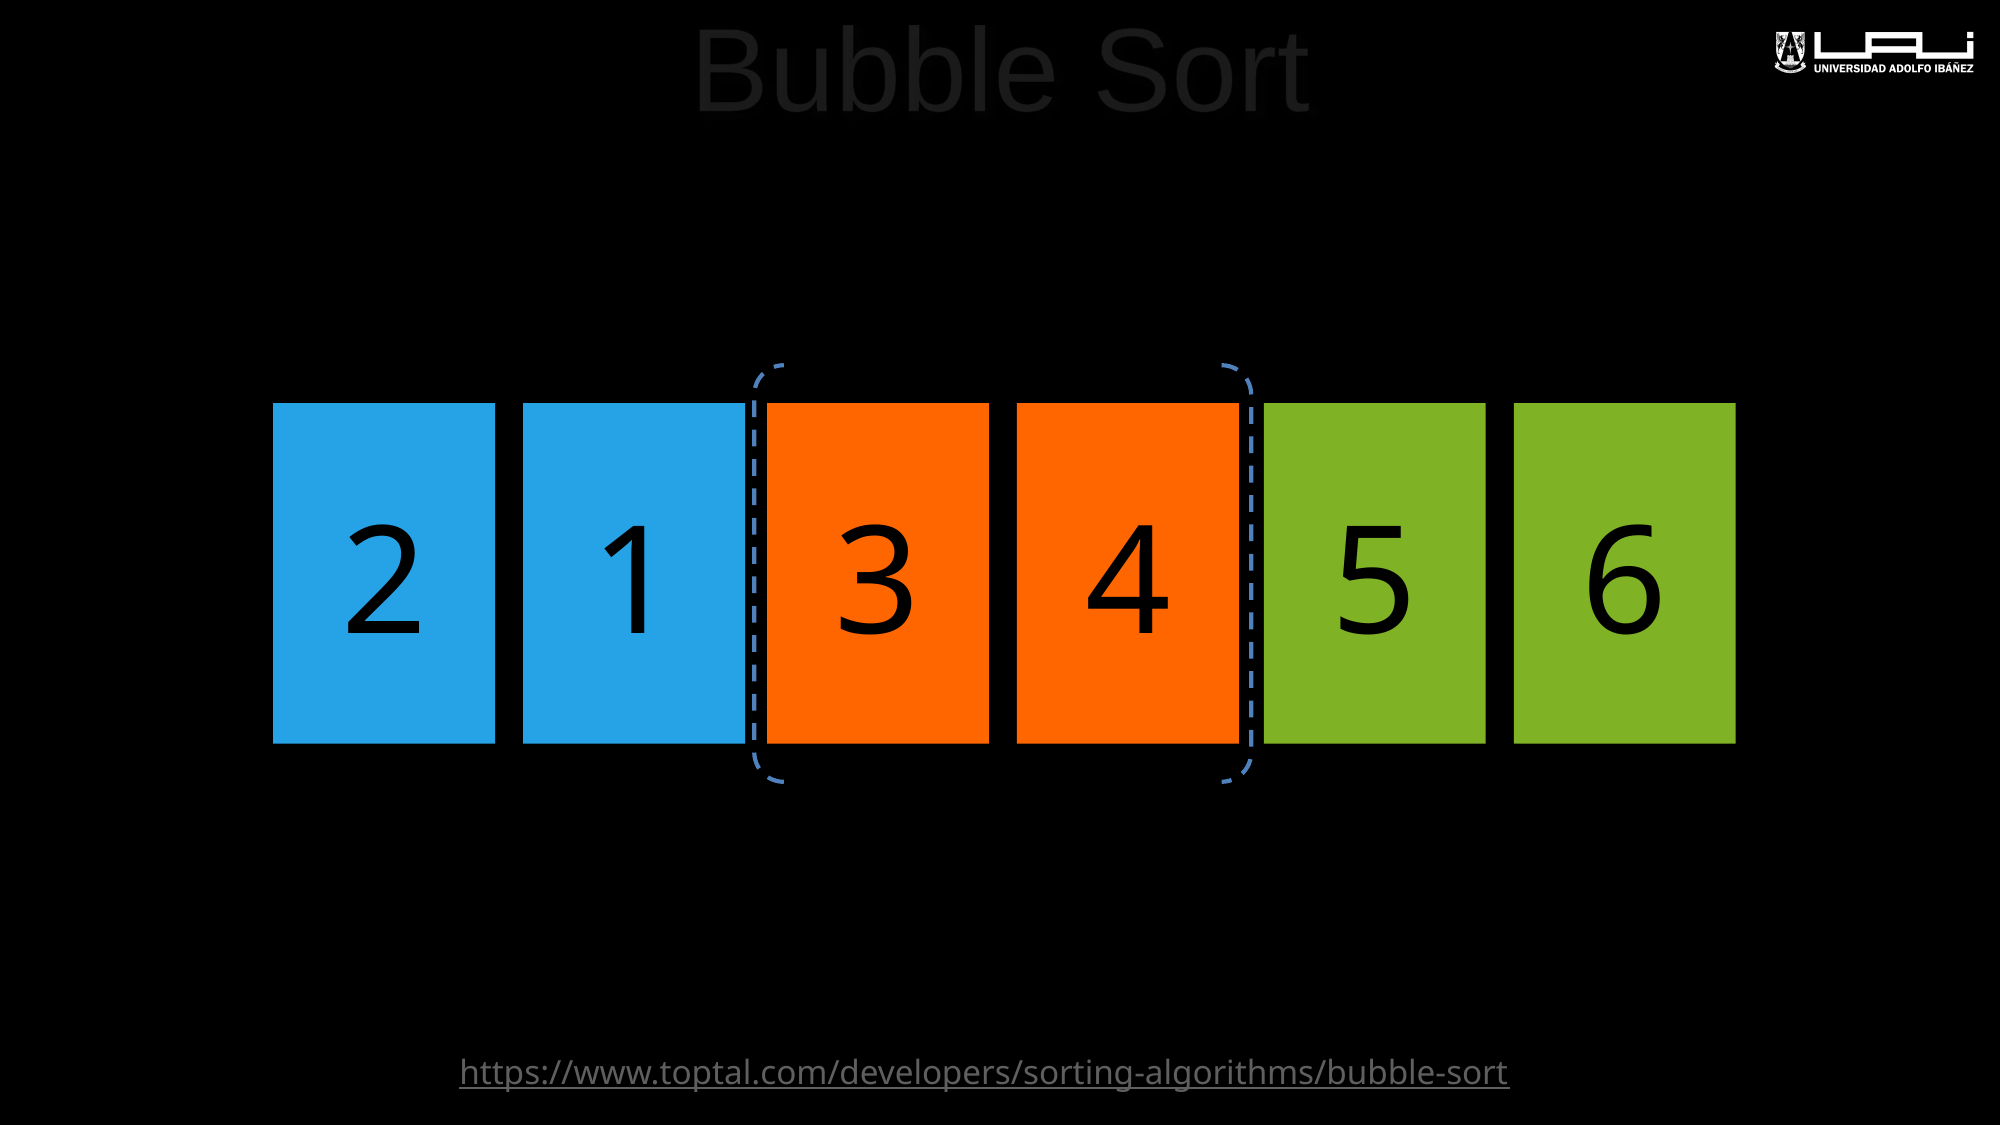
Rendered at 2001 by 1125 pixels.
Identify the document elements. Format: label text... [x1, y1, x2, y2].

text_box [754, 365, 1252, 782]
text_box 6 [1513, 403, 1736, 744]
text_box https://www.toptal.com/developers/sorting-algorithms/bubble-sort [62, 1044, 1907, 1103]
text_box 1 [523, 403, 746, 744]
title Bubble Sort [0, 0, 2000, 164]
text_box 2 [273, 403, 496, 744]
text_box 5 [1263, 403, 1486, 744]
